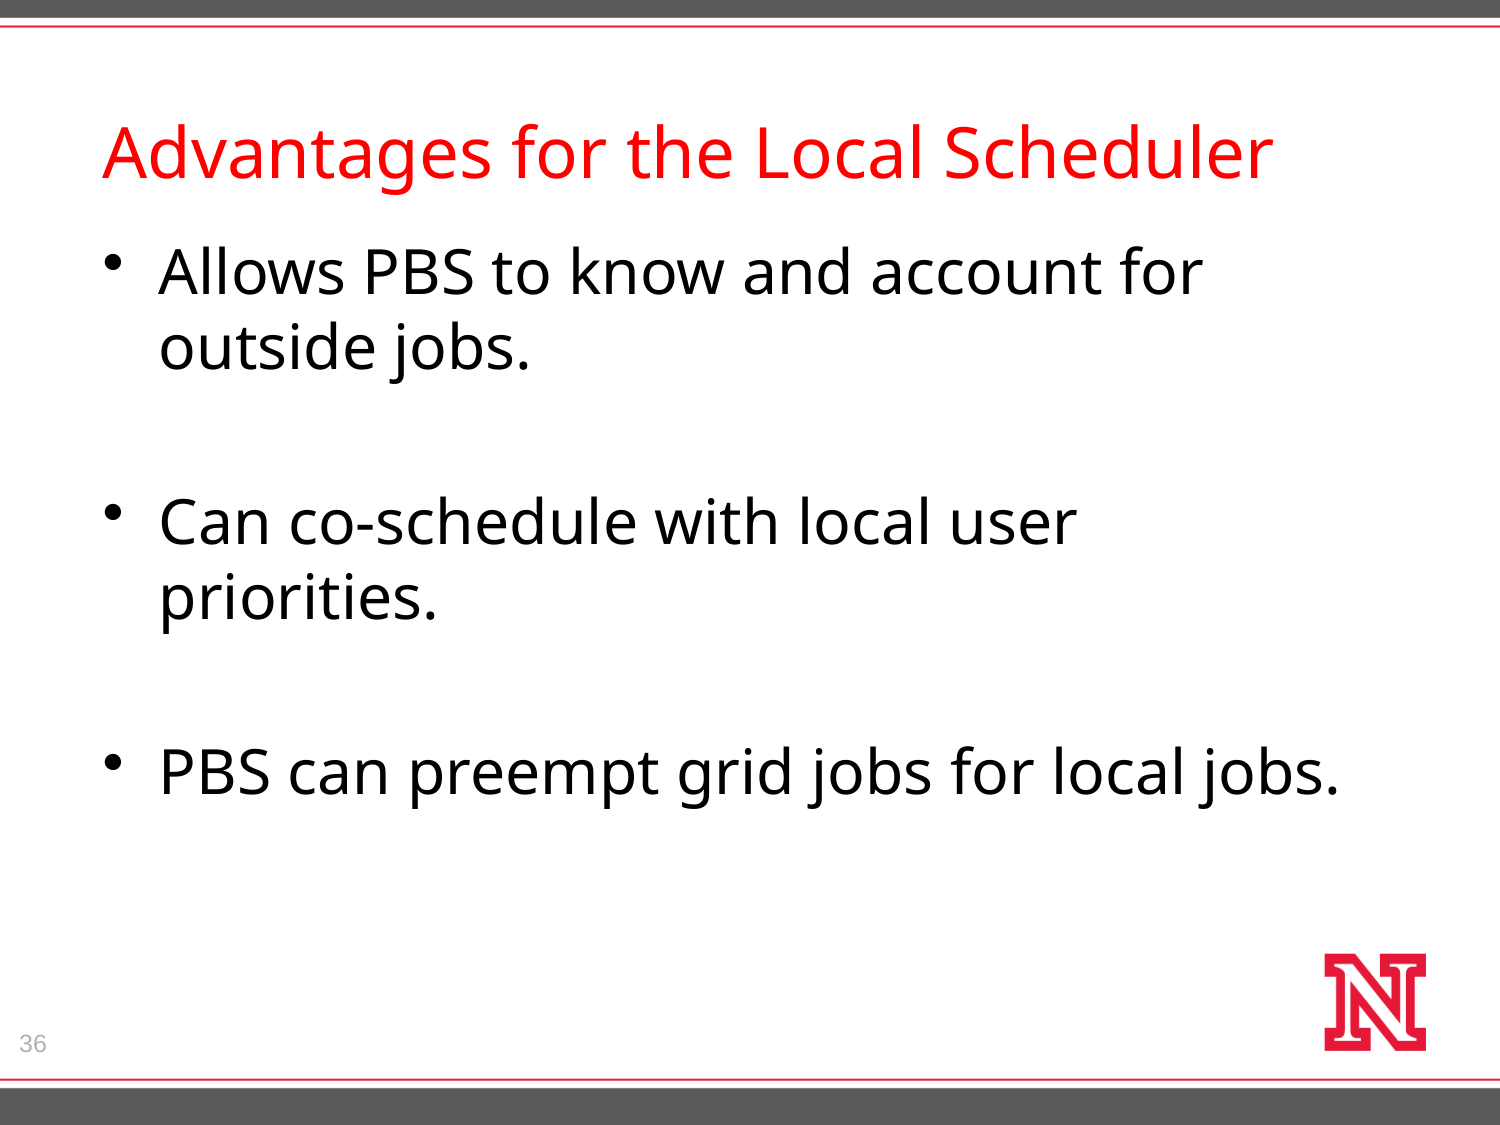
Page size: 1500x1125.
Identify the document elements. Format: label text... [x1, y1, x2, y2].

list Allows PBS to know and account for outside jobs. Can co-schedule with local user priorities. PBS can preempt grid jobs for local jobs. [87, 224, 1363, 900]
title Advantages for the Local Scheduler [87, 99, 1363, 213]
picture [0, 0, 1500, 1125]
slide_number 36 [4, 1012, 355, 1073]
